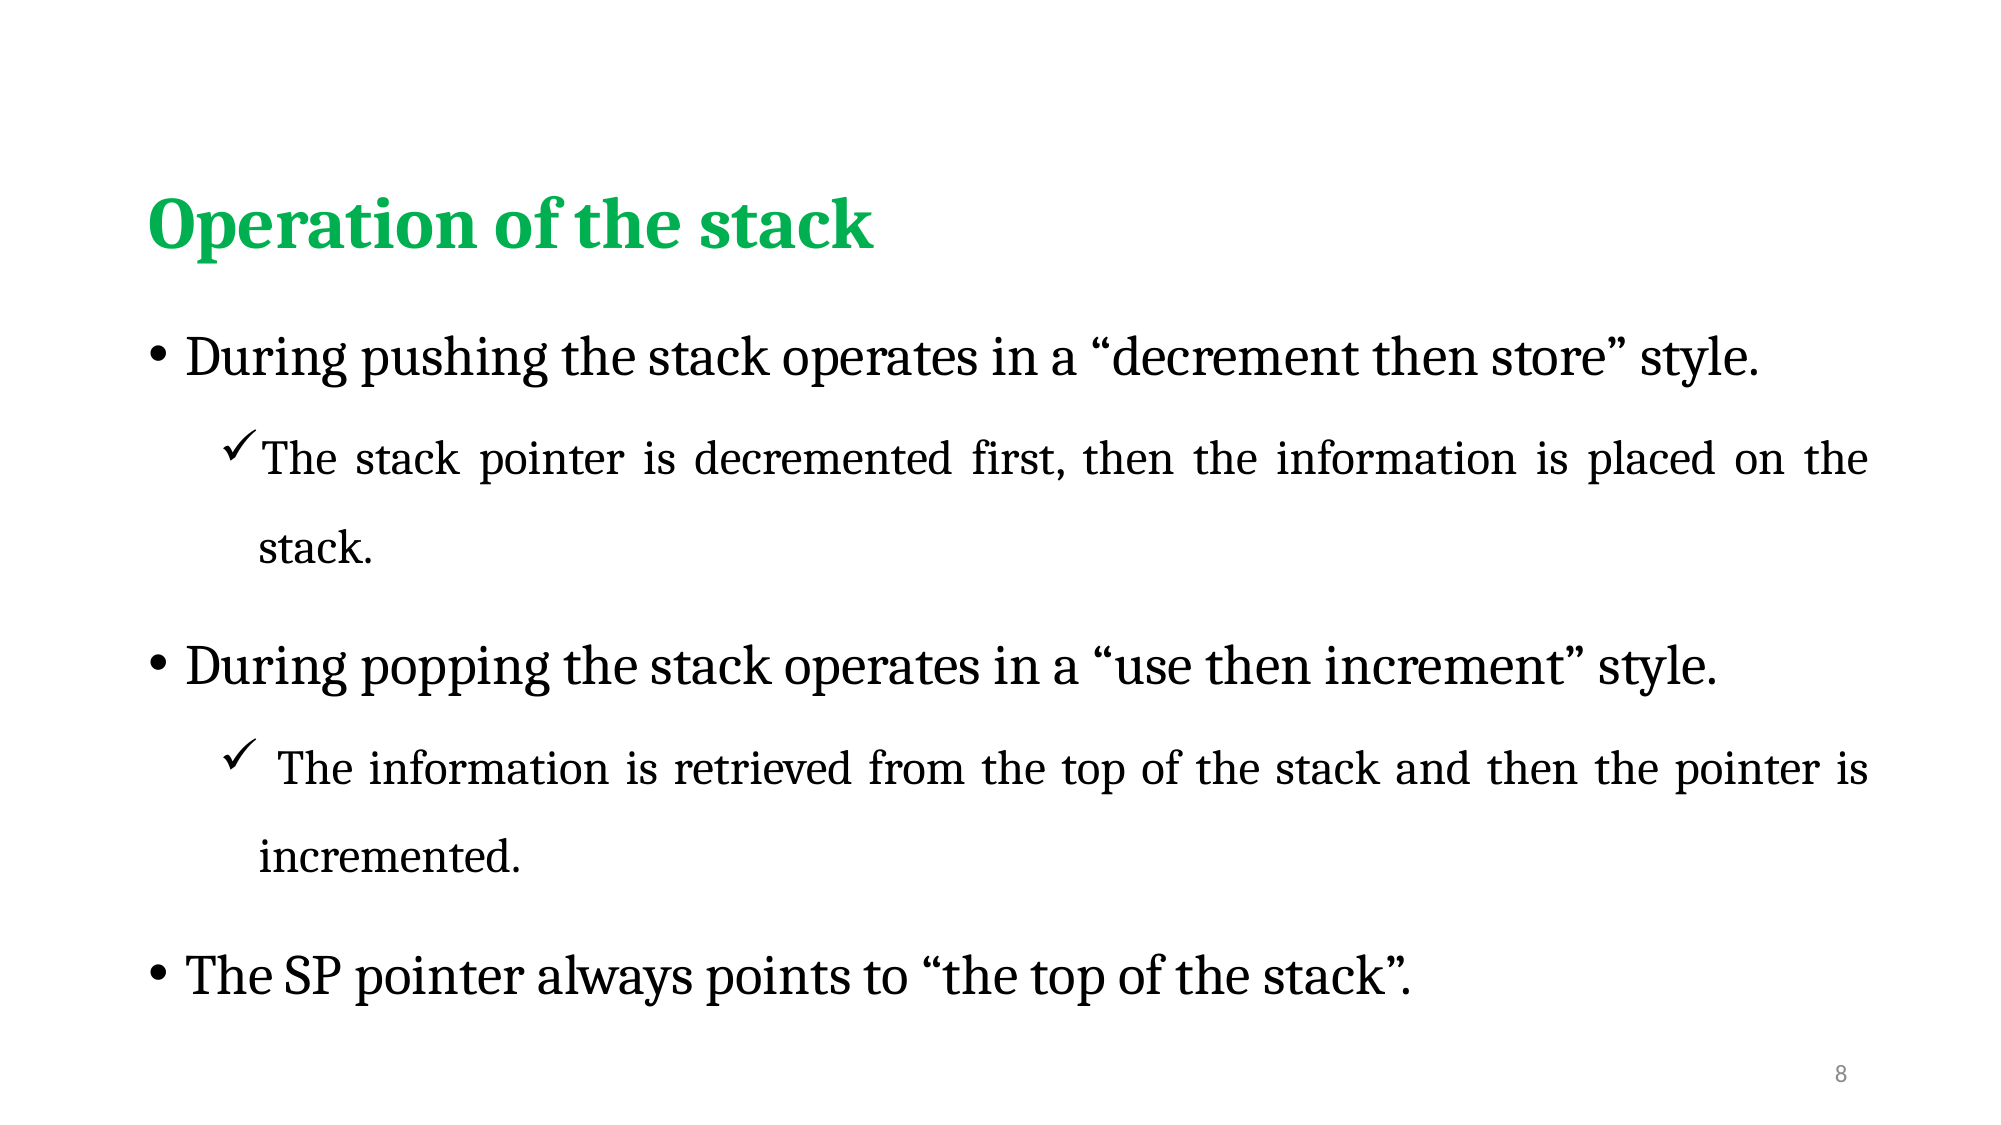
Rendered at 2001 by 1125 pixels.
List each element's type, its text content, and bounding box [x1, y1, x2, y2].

list Operation of the stack During pushing the stack operates in a “decrement then store” style. The stack pointer is decremented first, then the information is placed on the stack. During popping the stack operates in a “use then increment” style. The information is retrieved from the top of the stack and then the pointer is incremented. The SP pointer always points to “the top of the stack”. [133, 123, 1886, 1014]
slide_number 8 [1412, 1042, 1863, 1103]
